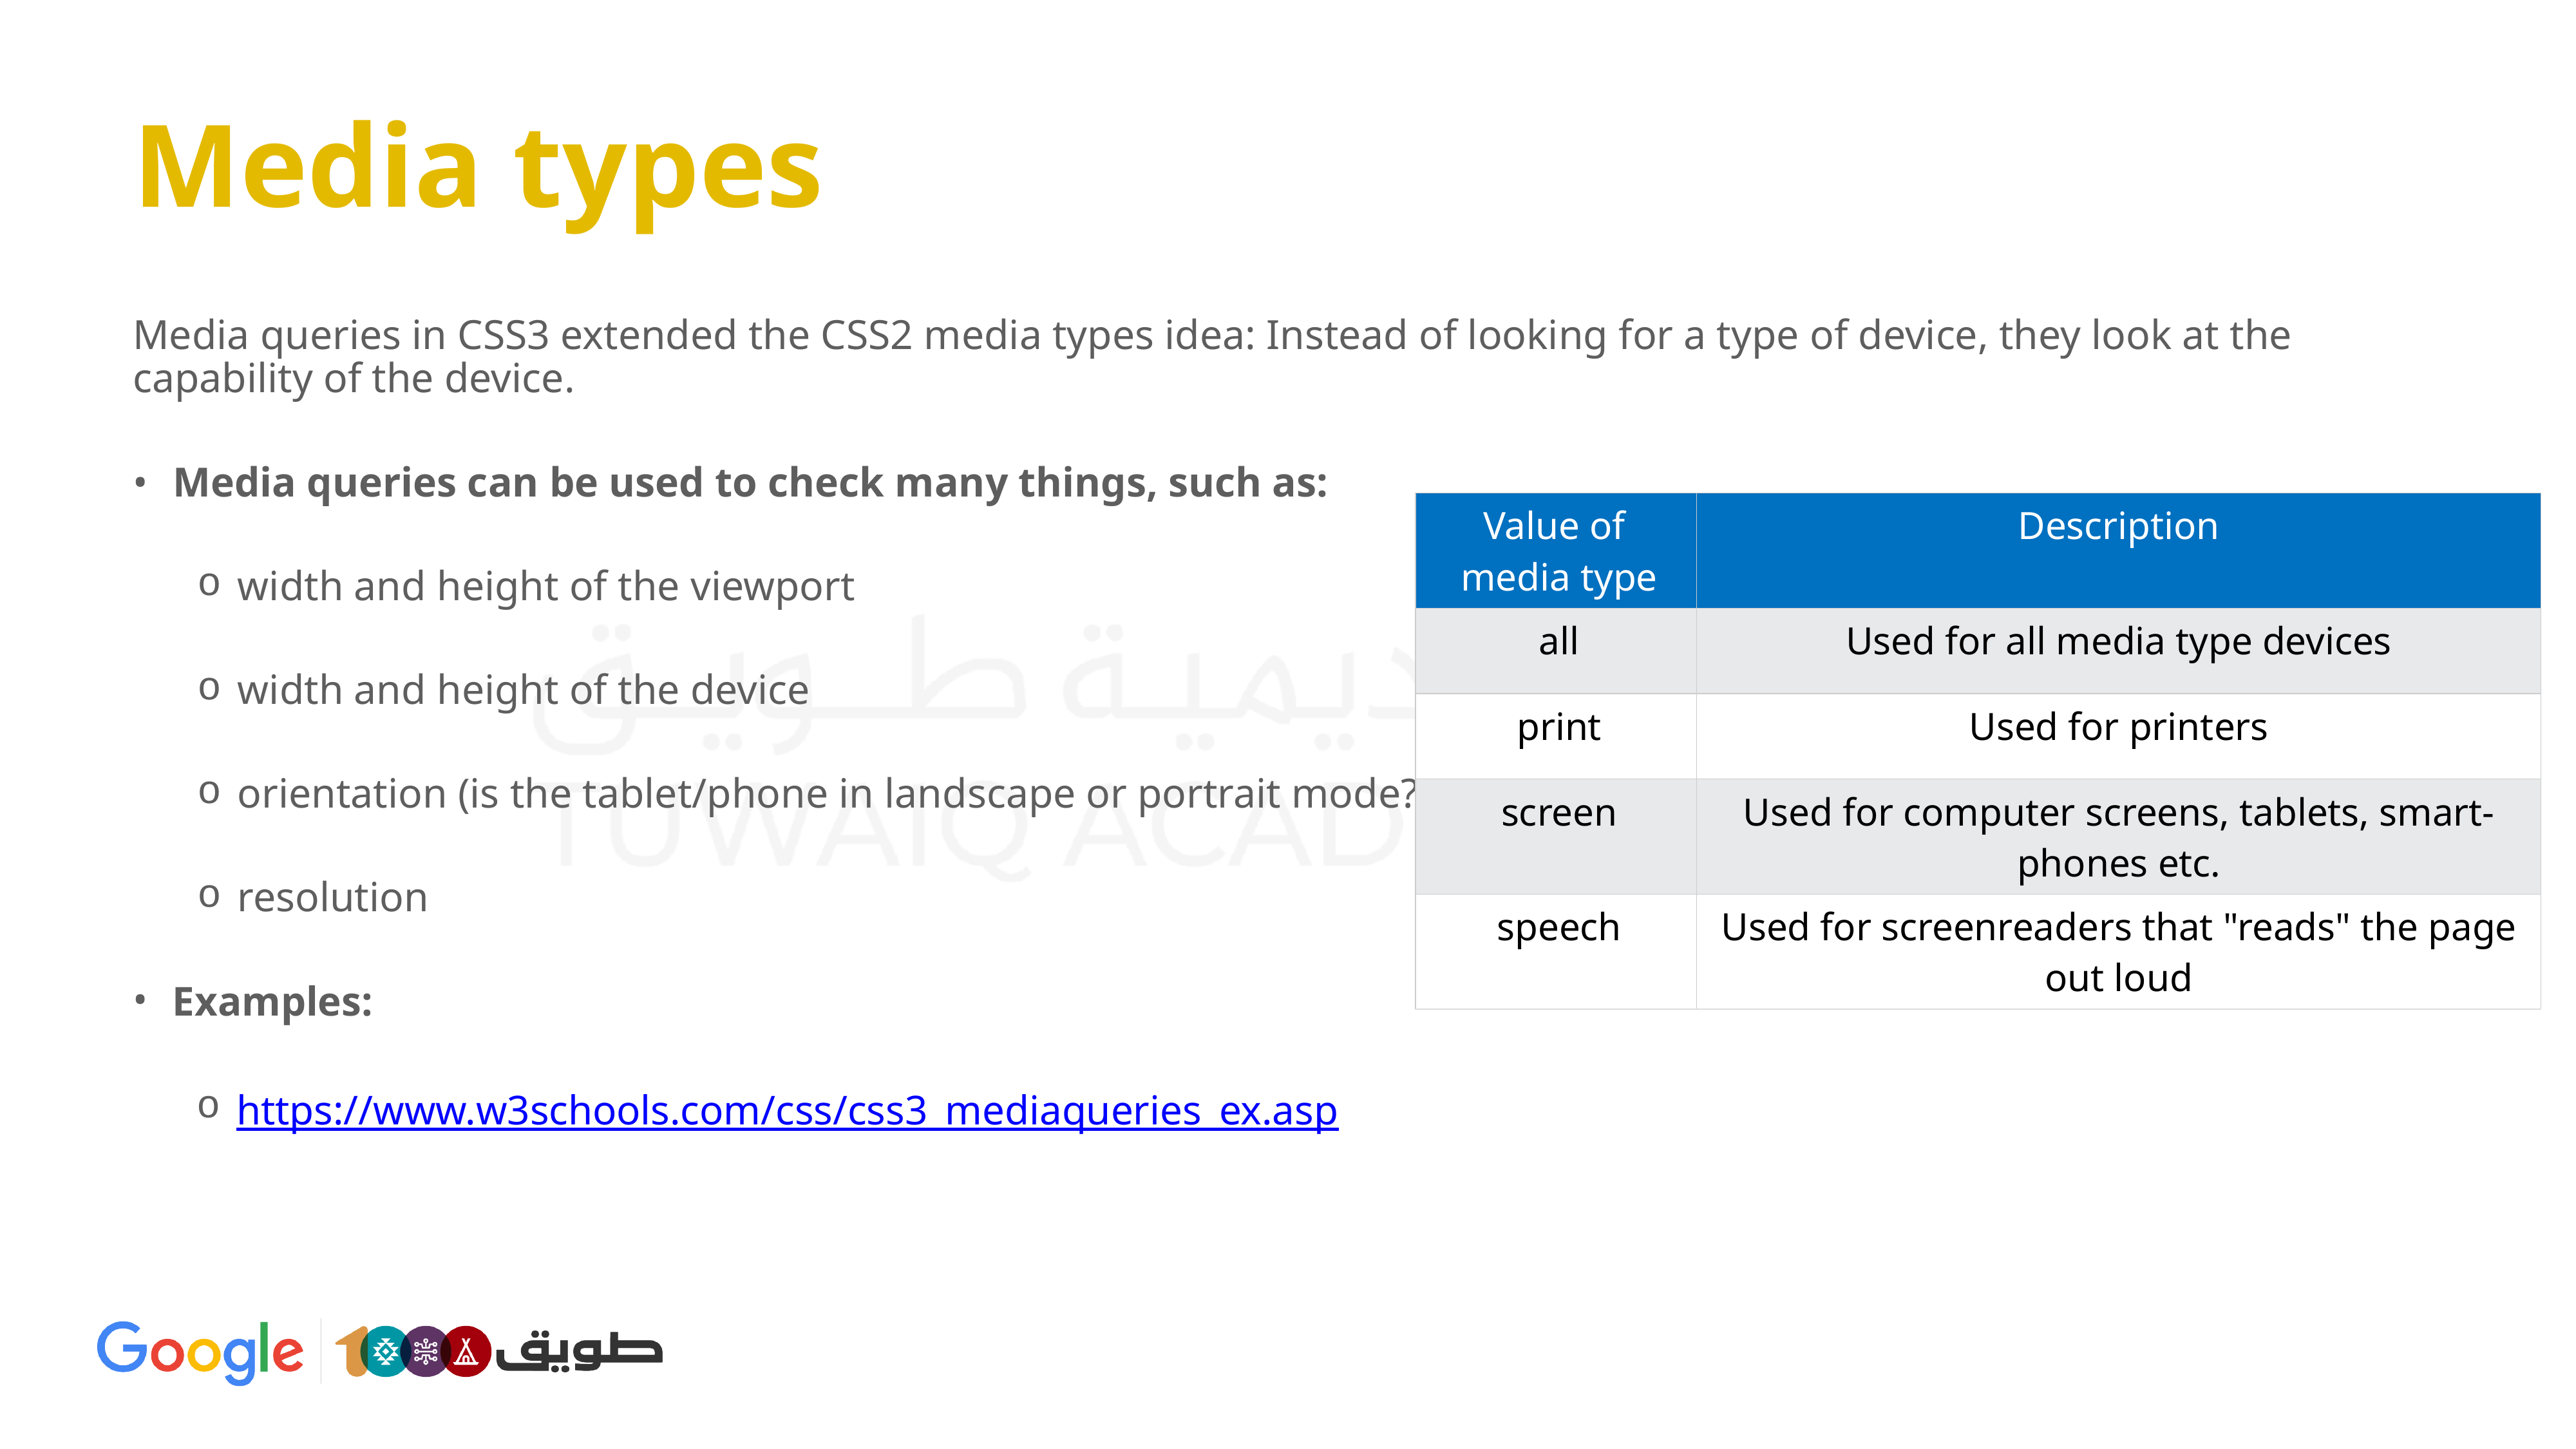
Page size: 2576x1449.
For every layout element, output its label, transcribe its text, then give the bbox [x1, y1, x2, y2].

title Media types [127, 114, 1842, 266]
table_cell Used for computer screens, tablets, smart-phones etc. [1697, 779, 2541, 894]
picture [53, 1159, 708, 1449]
text_box Examples: https://www.w3schools.com/css/css3_mediaqueries_ex.asp [127, 972, 2301, 1140]
table_cell Used for printers [1697, 694, 2541, 779]
table_cell Used for screenreaders that "reads" the page out loud [1697, 895, 2541, 1009]
table_header Value of media type [1416, 493, 1696, 608]
table_cell Used for all media type devices [1697, 609, 2541, 693]
table_cell all [1416, 609, 1696, 693]
text_box Media queries in CSS3 extended the CSS2 media types idea: Instead of looking for a type of device, they look at the capability of the device. Media queries can be used to check many things, such as: width and height of the viewport width and height of the device orientation (is the tablet/phone in landscape or portrait mode?) resolution [127, 309, 2301, 939]
table_cell print [1416, 694, 1696, 779]
table_cell speech [1416, 895, 1696, 972]
table_cell screen [1416, 779, 1696, 894]
table_header Description [1697, 493, 2541, 608]
